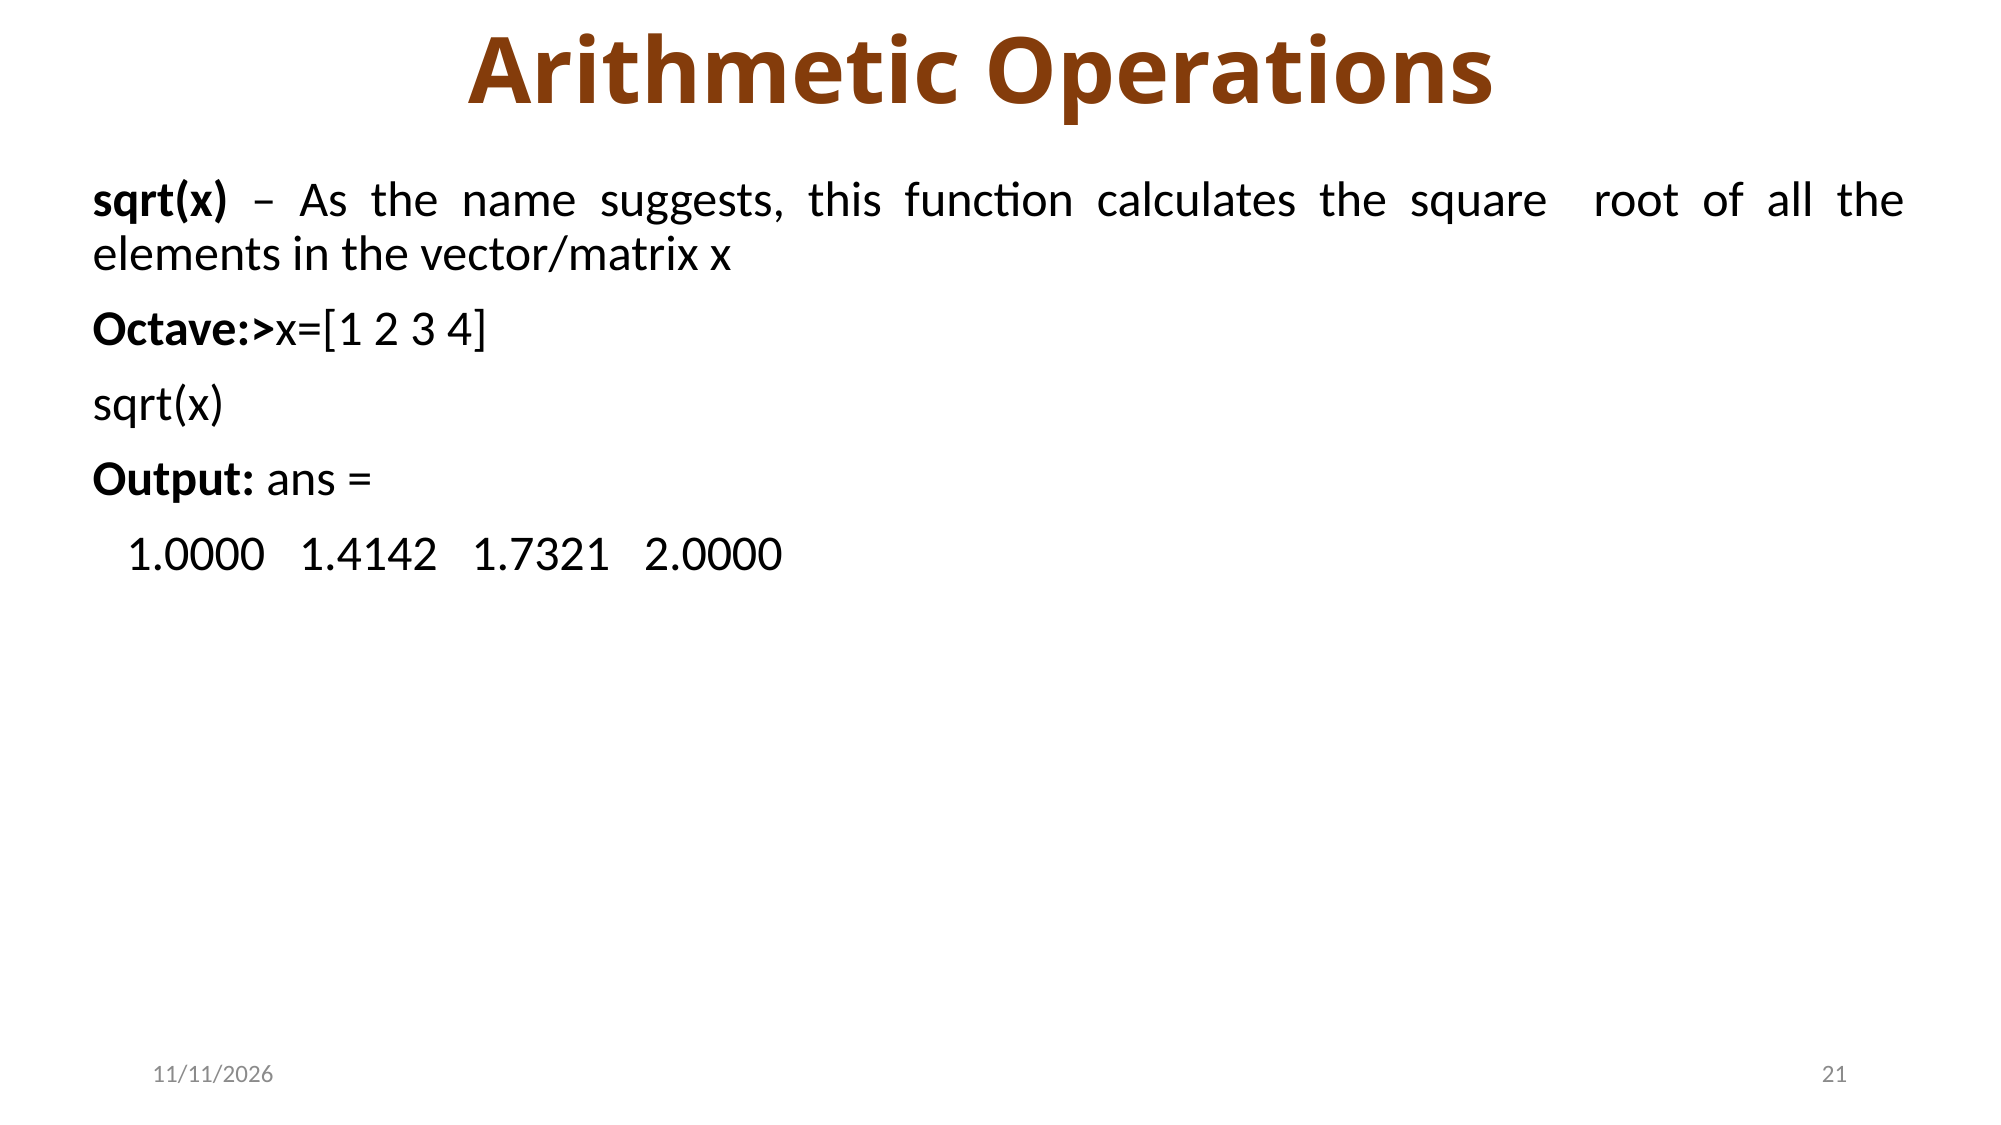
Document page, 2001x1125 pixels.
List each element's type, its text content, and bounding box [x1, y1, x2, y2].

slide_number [137, 1042, 588, 1103]
slide_number 21 [1412, 1042, 1863, 1103]
title Arithmetic Operations [194, 36, 1770, 112]
list sqrt(x) – As the name suggests, this function calculates the square root of all the elements in the vector/matrix x Octave:>x=[1 2 3 4] sqrt(x) Output: ans = 1.0000 1.4142 1.7321 2.0000 [77, 166, 1922, 1049]
